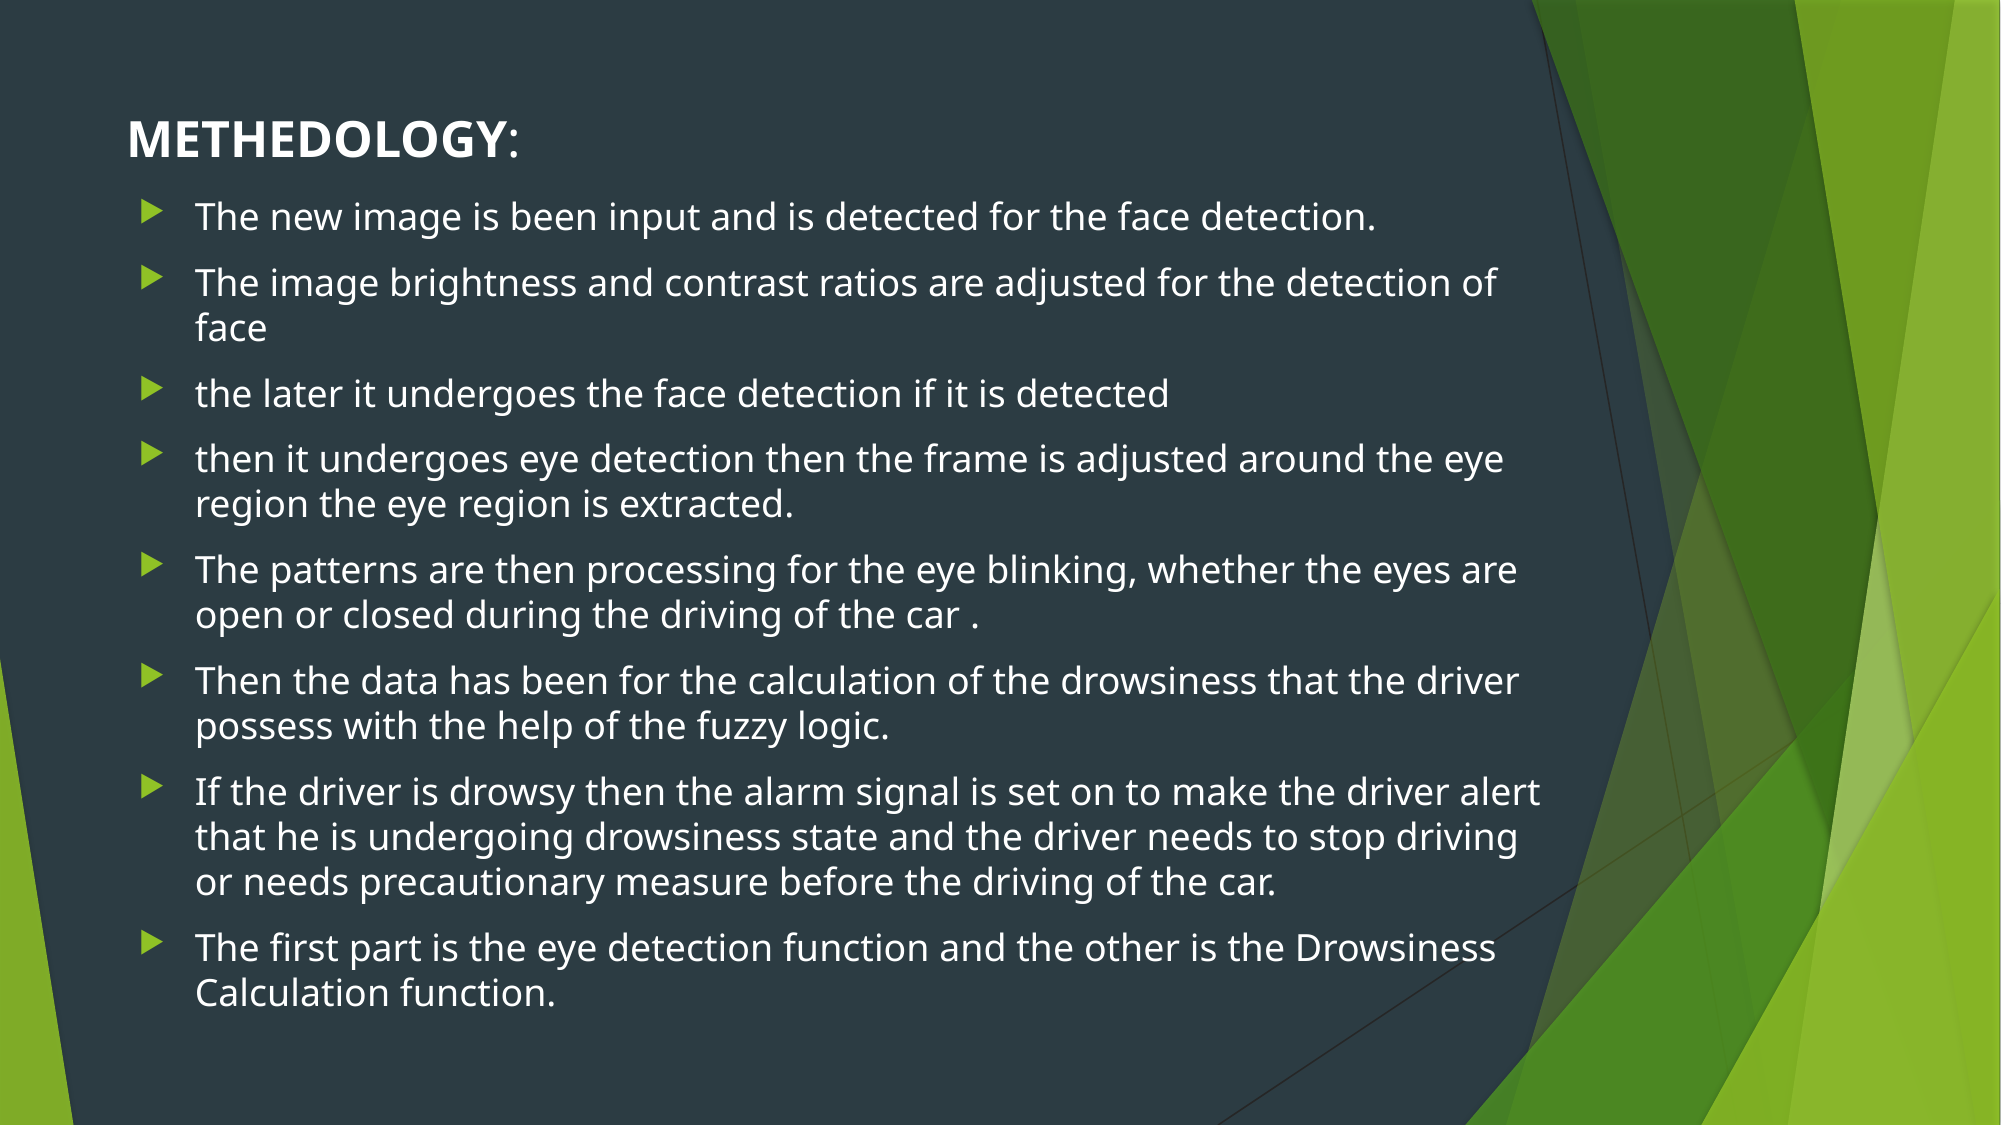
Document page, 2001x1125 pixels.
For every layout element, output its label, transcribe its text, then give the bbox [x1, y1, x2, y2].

list The new image is been input and is detected for the face detection. The image brightness and contrast ratios are adjusted for the detection of face the later it undergoes the face detection if it is detected then it undergoes eye detection then the frame is adjusted around the eye region the eye region is extracted. The patterns are then processing for the eye blinking, whether the eyes are open or closed during the driving of the car . Then the data has been for the calculation of the drowsiness that the driver possess with the help of the fuzzy logic. If the driver is drowsy then the alarm signal is set on to make the driver alert that he is undergoing drowsiness state and the driver needs to stop driving or needs precautionary measure before the driving of the car. The first part is the eye detection function and the other is the Drowsiness Calculation function. [123, 185, 1562, 1072]
title METHEDOLOGY: [111, 99, 1522, 186]
